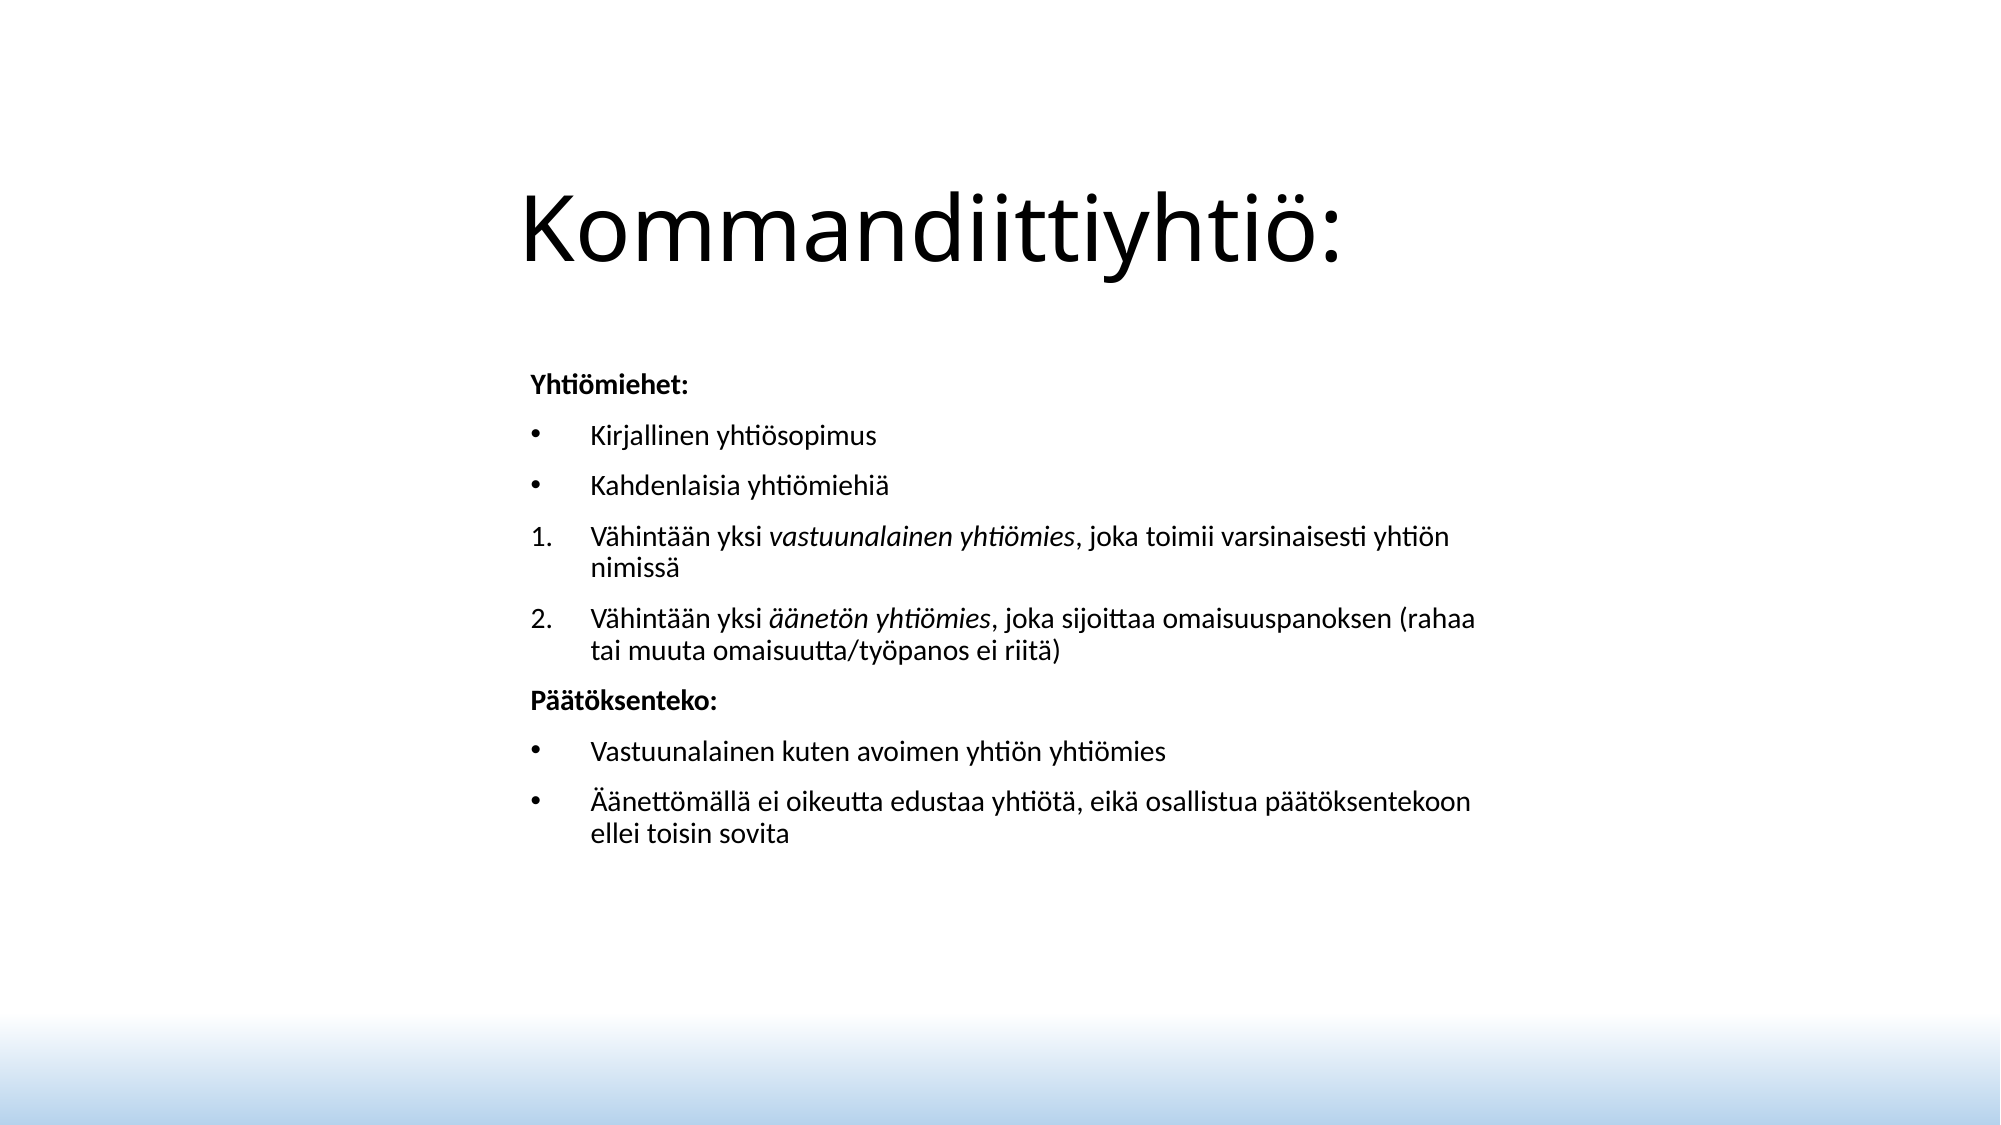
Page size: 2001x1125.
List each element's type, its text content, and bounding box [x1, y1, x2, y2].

list Yhtiömiehet: Kirjallinen yhtiösopimus Kahdenlaisia yhtiömiehiä Vähintään yksi vastuunalainen yhtiömies, joka toimii varsinaisesti yhtiön nimissä Vähintään yksi äänetön yhtiömies, joka sijoittaa omaisuuspanoksen (rahaa tai muuta omaisuutta/työpanos ei riitä) Päätöksenteko: Vastuunalainen kuten avoimen yhtiön yhtiömies Äänettömällä ei oikeutta edustaa yhtiötä, eikä osallistua päätöksentekoon ellei toisin sovita [515, 361, 1508, 862]
title Kommandiittiyhtiö: [503, 172, 1498, 292]
